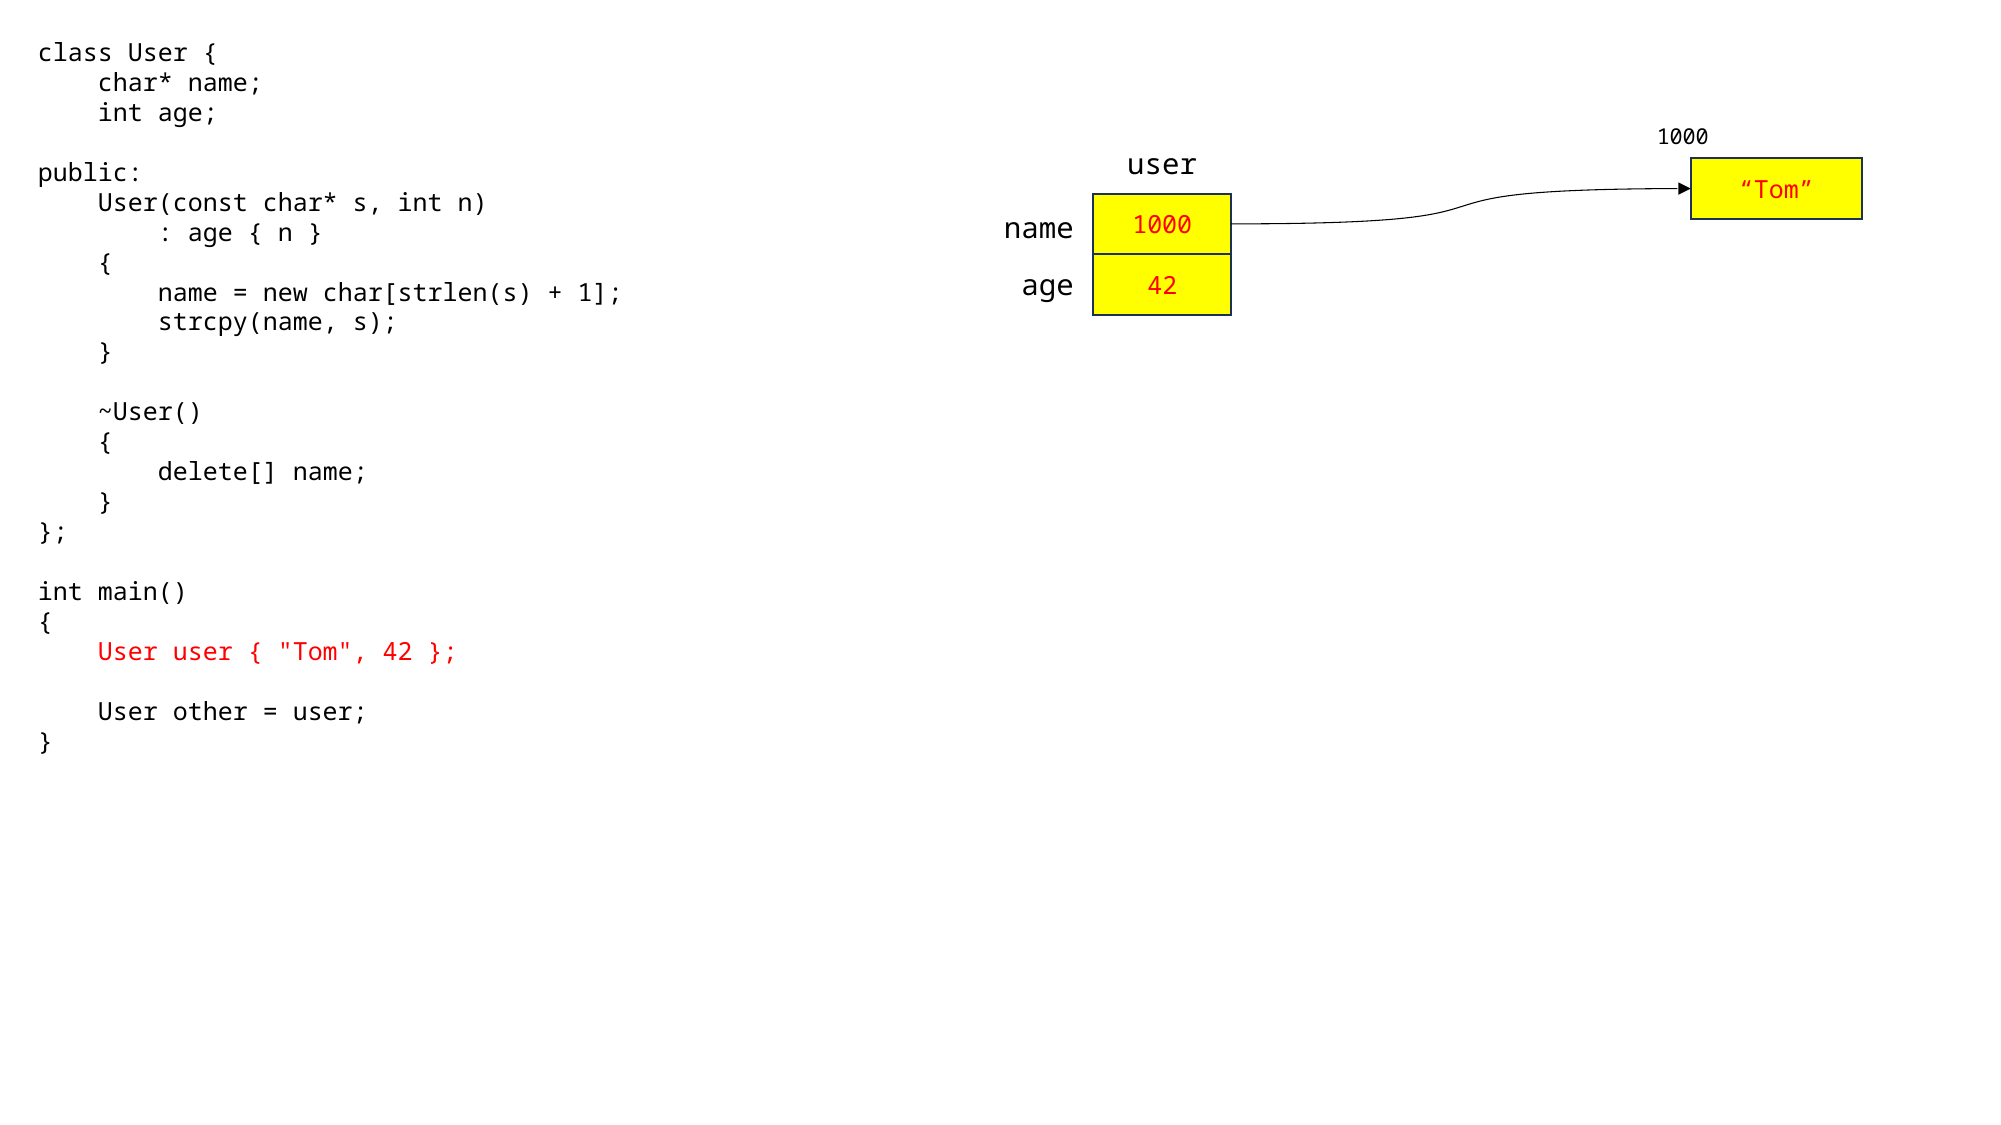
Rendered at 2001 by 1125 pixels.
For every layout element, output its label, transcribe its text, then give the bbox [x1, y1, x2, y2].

text_box class User { char* name; int age; public: User(const char* s, int n) : age { n } { name = new char[strlen(s) + 1]; strcpy(name, s); } ~User() { delete[] name; } }; int main() { User user { "Tom", 42 }; User other = user; } [23, 29, 753, 763]
text_box “Tom” [1690, 157, 1863, 220]
text_box 1000 [1092, 193, 1232, 253]
text_box 42 [1092, 253, 1232, 316]
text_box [1231, 188, 1691, 224]
text_box age [965, 259, 1089, 309]
text_box name [965, 202, 1089, 252]
text_box user [1102, 138, 1222, 188]
text_box 1000 [1622, 115, 1743, 157]
